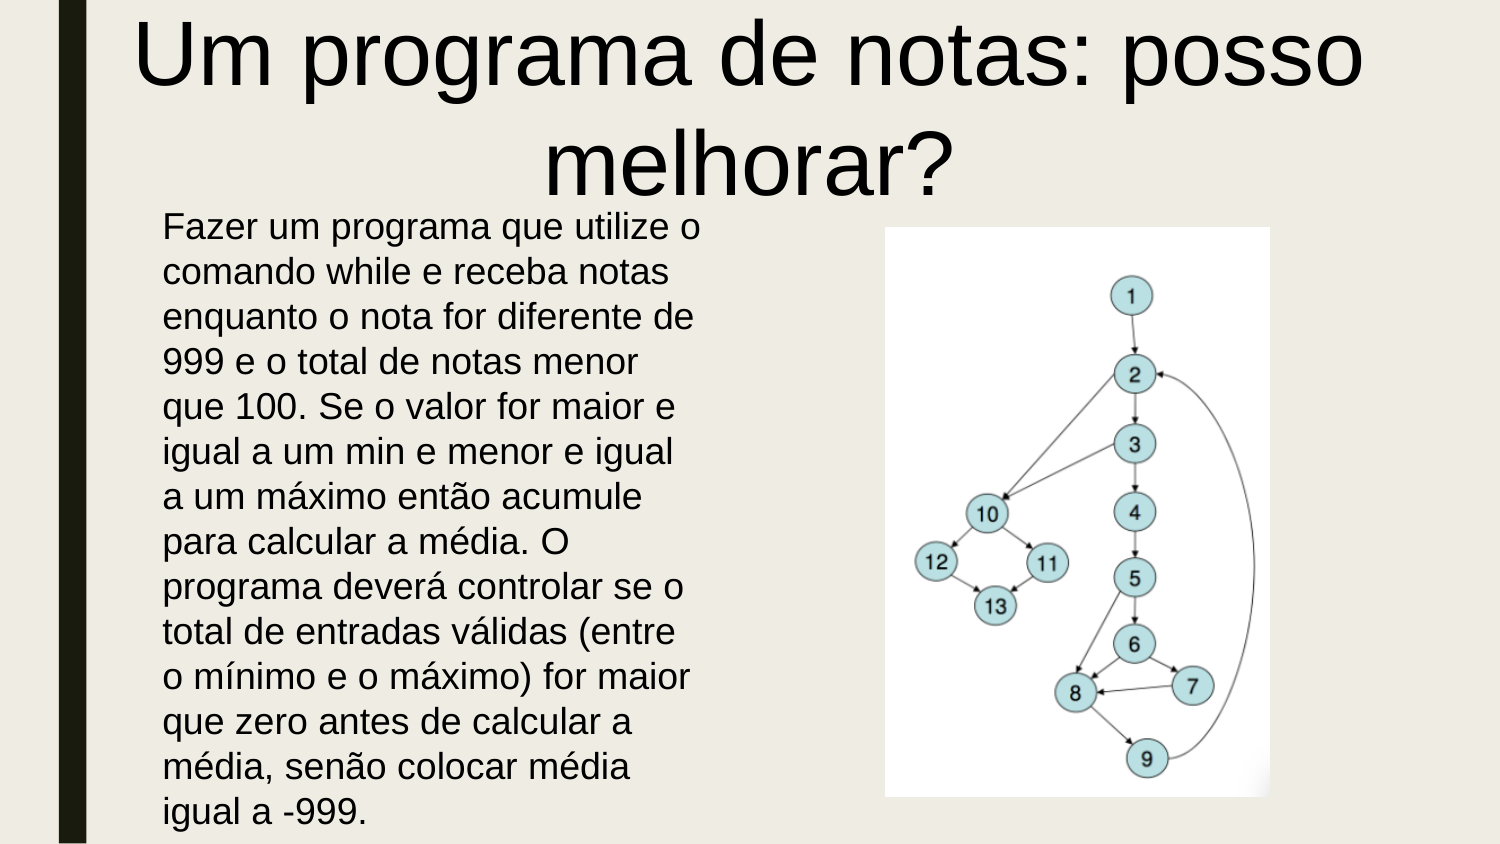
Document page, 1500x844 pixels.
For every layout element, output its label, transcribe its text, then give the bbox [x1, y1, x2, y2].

picture [885, 227, 1270, 798]
title Um programa de notas: posso melhorar? [75, 33, 1425, 175]
text_box Fazer um programa que utilize o comando while e receba notas enquanto o nota for diferente de 999 e o total de notas menor que 100. Se o valor for maior e igual a um min e menor e igual a um máximo então acumule para calcular a média. O programa deverá controlar se o total de entradas válidas (entre o mínimo e o máximo) for maior que zero antes de calcular a média, senão colocar média igual a -999. [147, 194, 720, 797]
